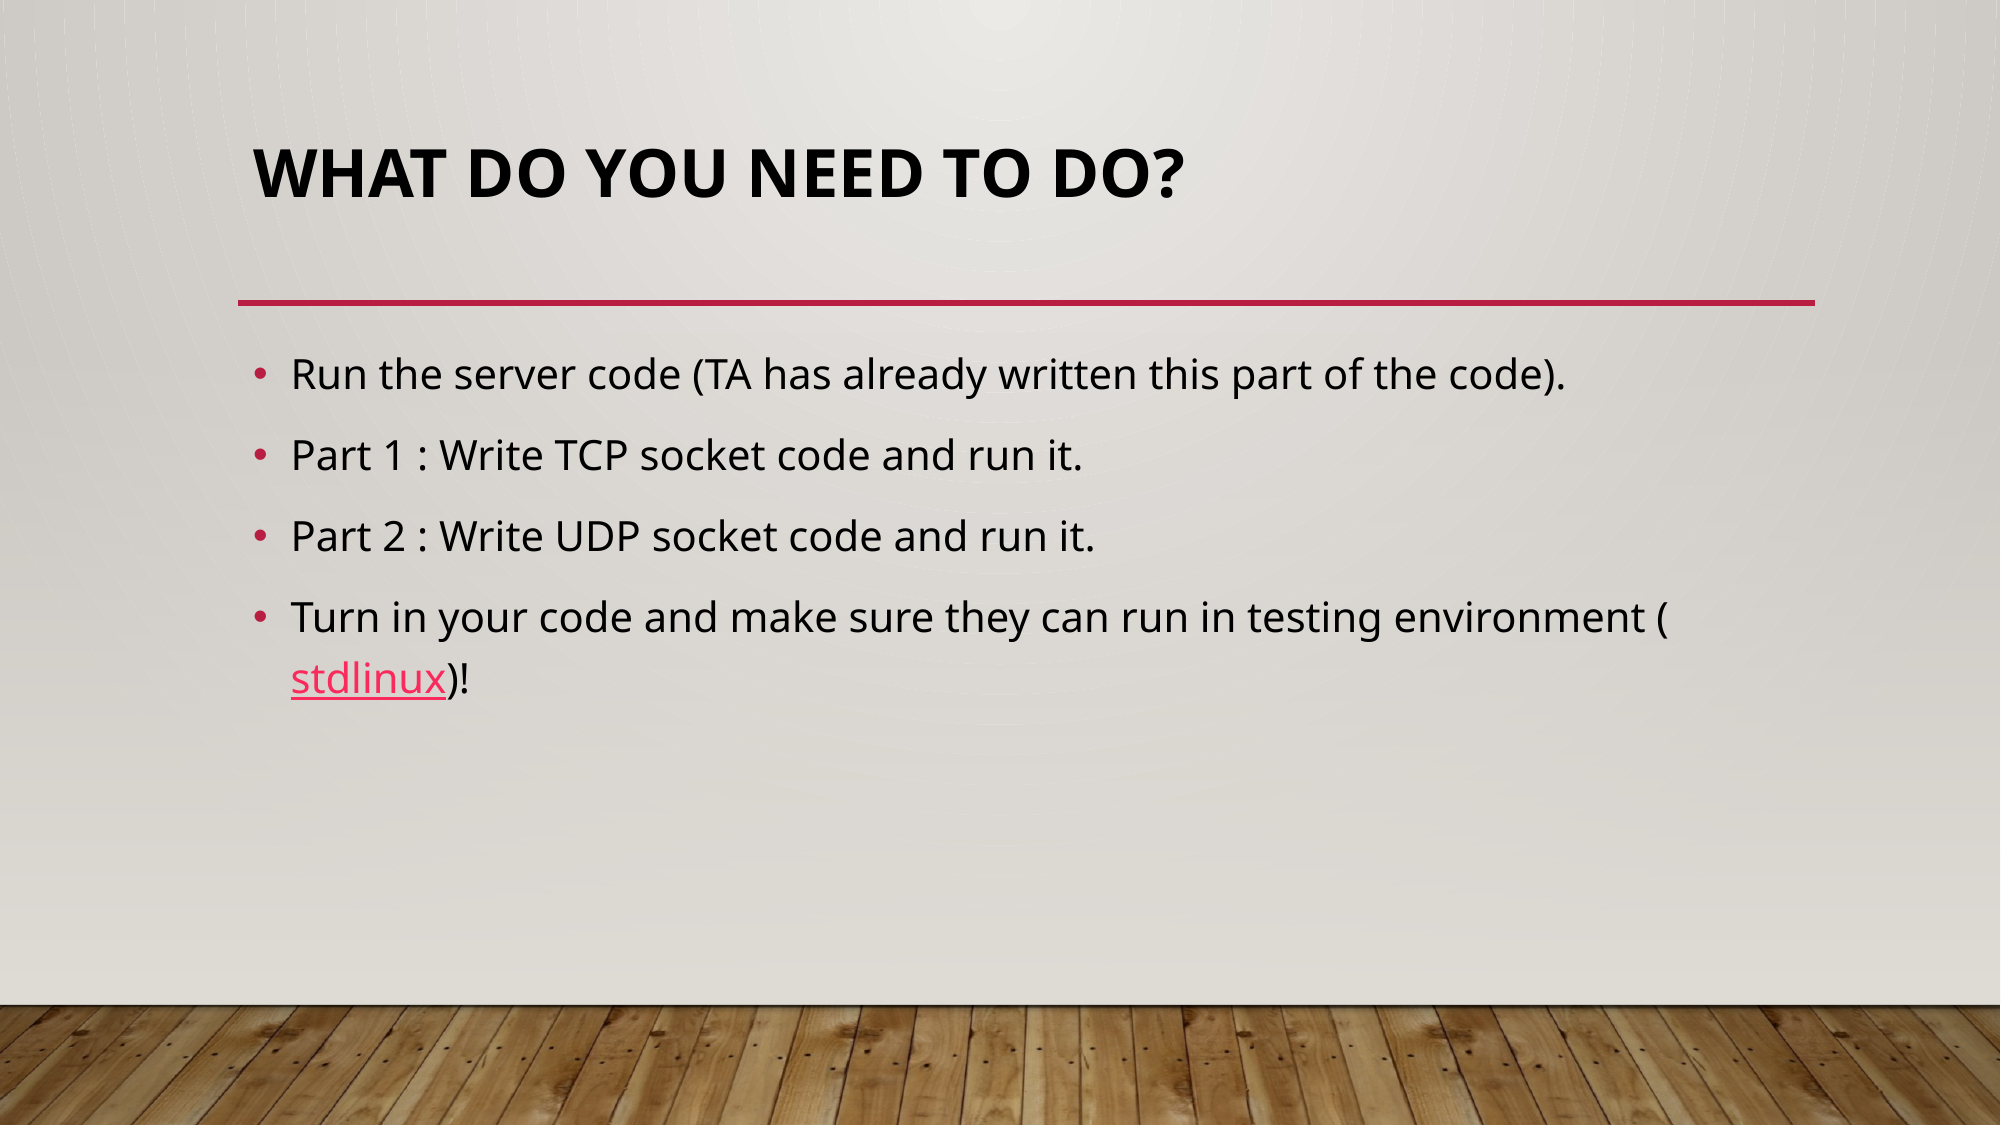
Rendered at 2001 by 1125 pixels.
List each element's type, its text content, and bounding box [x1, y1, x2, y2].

title What do you need to do? [238, 131, 1814, 305]
picture [0, 1005, 2000, 1125]
list Run the server code (TA has already written this part of the code). Part 1 : Write TCP socket code and run it. Part 2 : Write UDP socket code and run it. Turn in your code and make sure they can run in testing environment (stdlinux)! [238, 330, 1814, 897]
